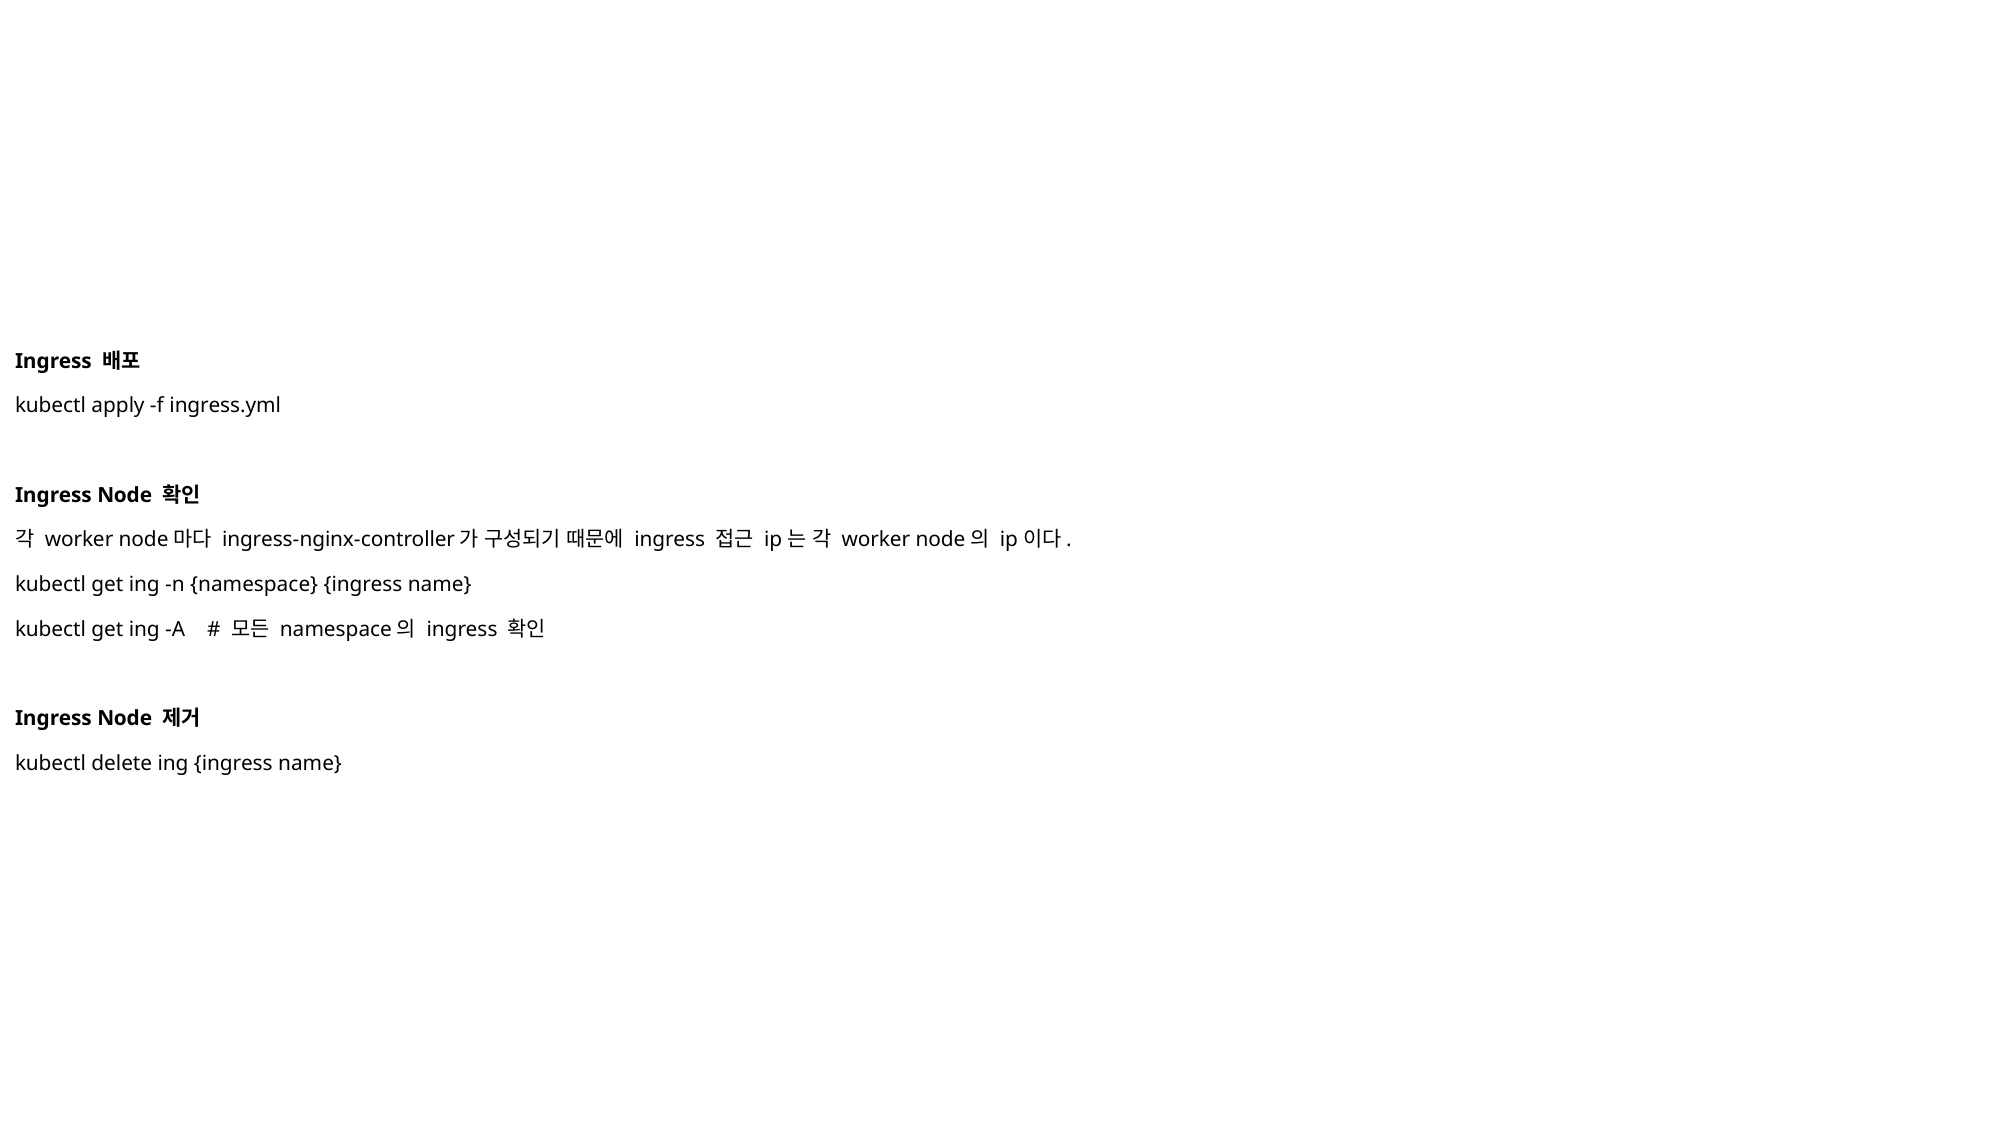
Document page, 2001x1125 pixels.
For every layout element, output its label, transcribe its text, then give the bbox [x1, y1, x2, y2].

title Ingress 배포 kubectl apply -f ingress.yml Ingress Node 확인 각 worker node마다 ingress-nginx-controller가 구성되기 때문에 ingress 접근 ip는 각 worker node의 ip이다. kubectl get ing -n {namespace} {ingress name} kubectl get ing -A # 모든 namespace의 ingress 확인 Ingress Node 제거 kubectl delete ing {ingress name} [0, 0, 2000, 1125]
